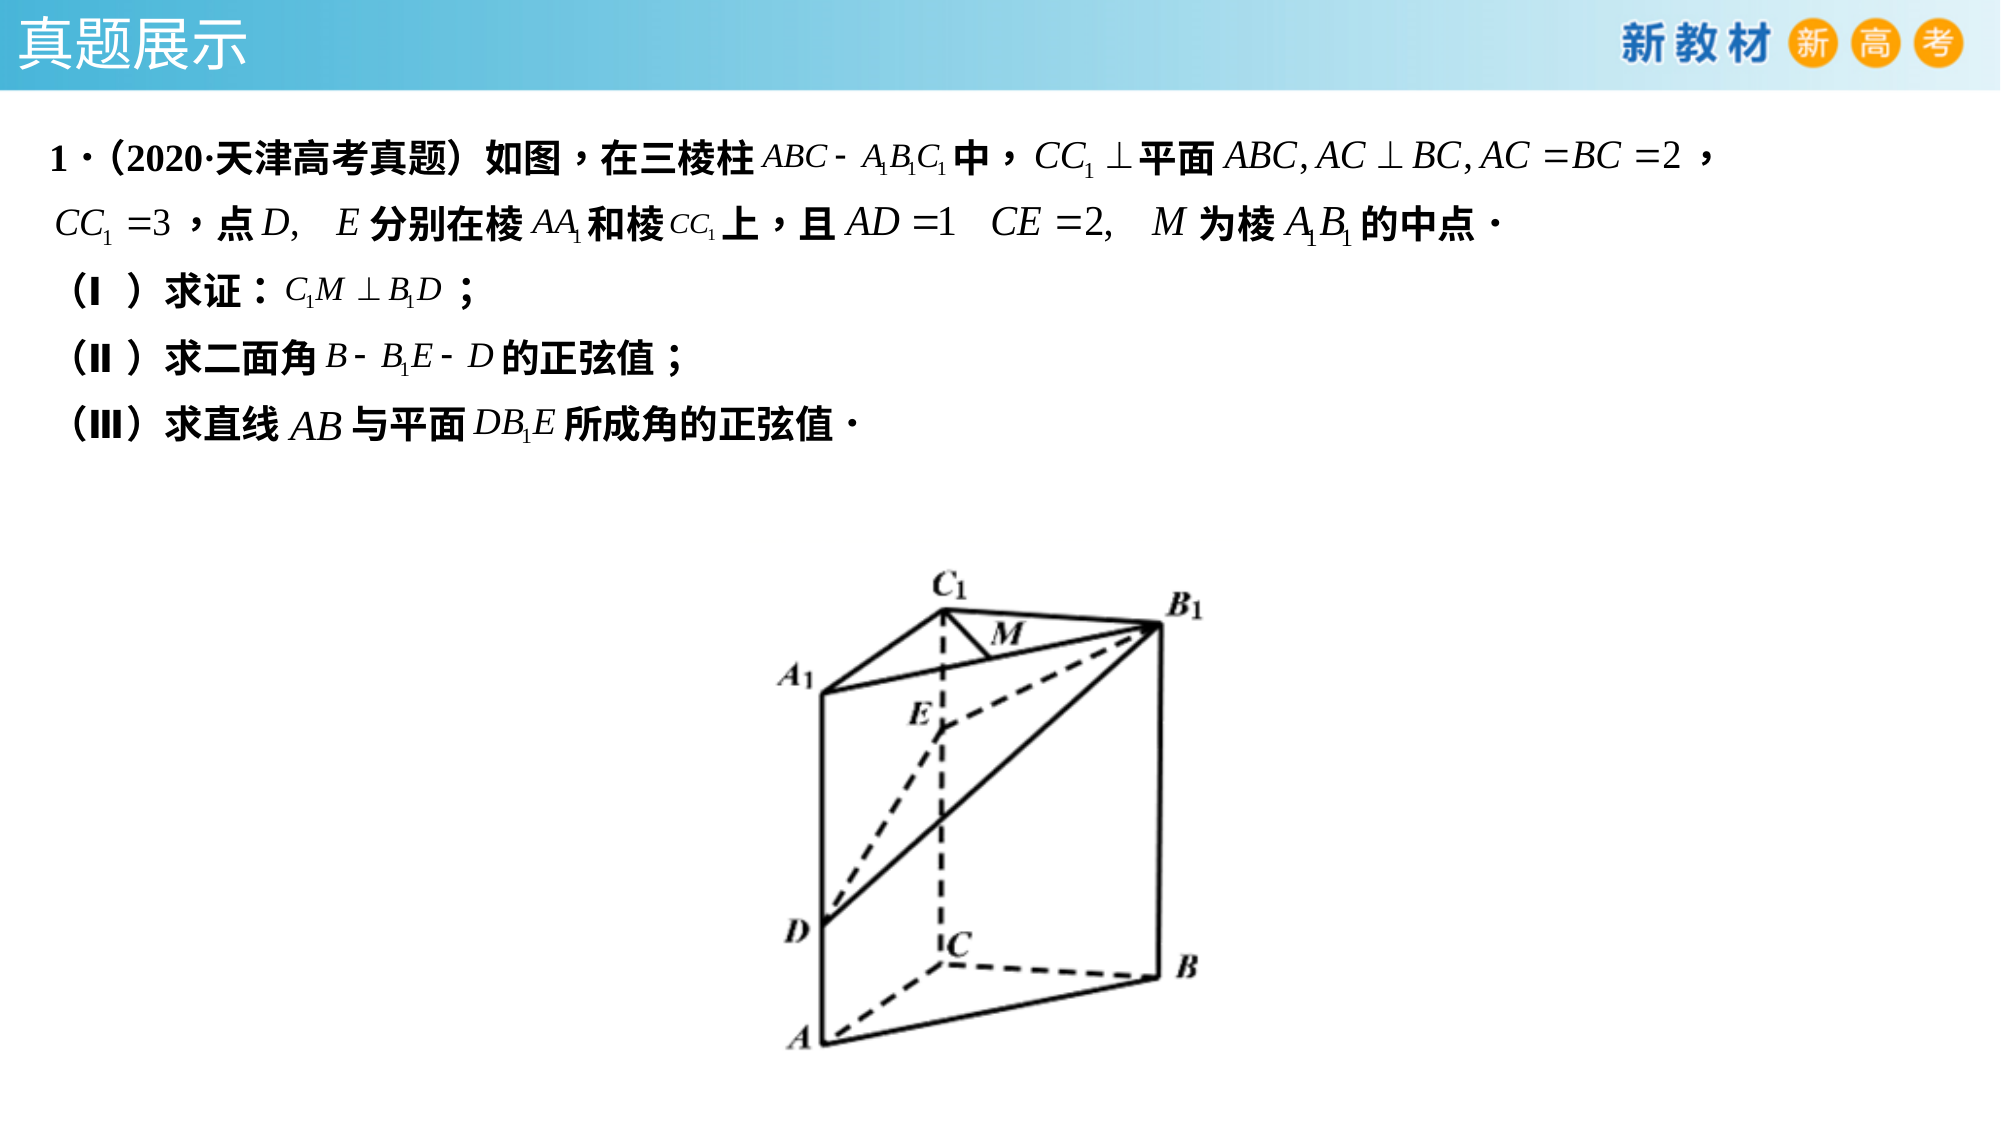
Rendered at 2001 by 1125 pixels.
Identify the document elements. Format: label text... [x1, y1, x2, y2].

picture [0, 0, 2001, 1125]
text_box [48, 124, 1855, 1056]
text_box 真题展示 [1, 0, 265, 85]
